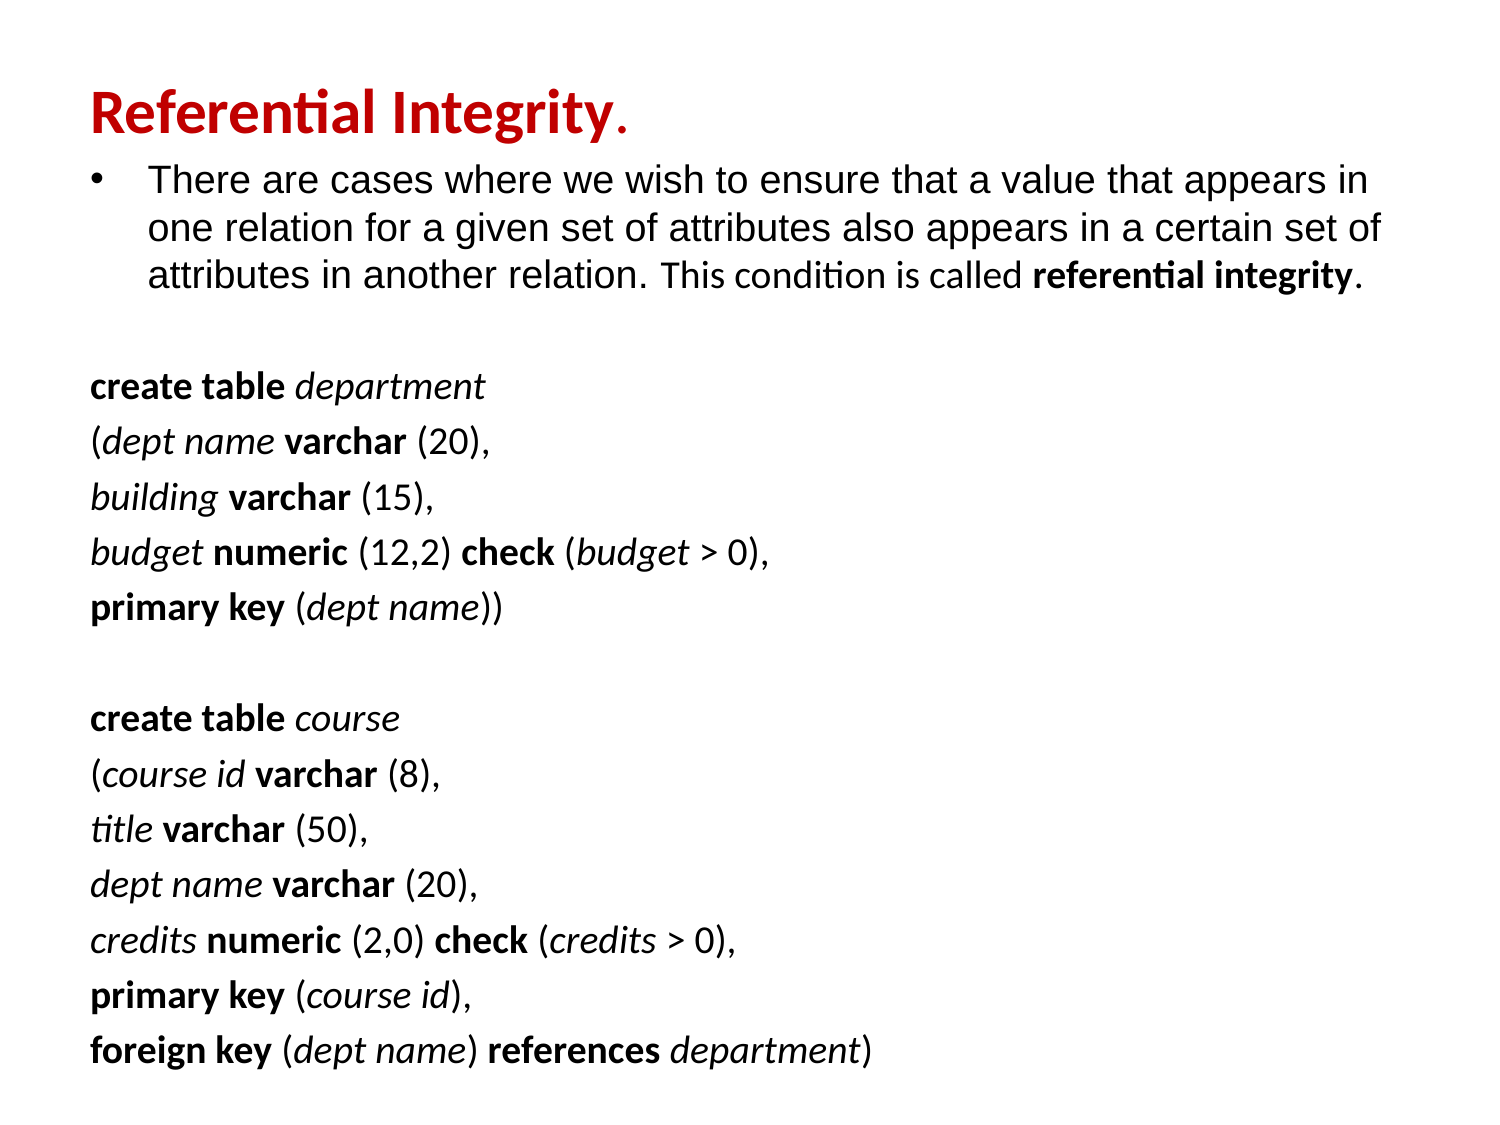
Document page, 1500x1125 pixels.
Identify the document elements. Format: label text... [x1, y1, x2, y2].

list Referential Integrity. There are cases where we wish to ensure that a value that appears in one relation for a given set of attributes also appears in a certain set of attributes in another relation. This condition is called referential integrity. create table department (dept name varchar (20), building varchar (15), budget numeric (12,2) check (budget > 0), primary key (dept name)) create table course (course id varchar (8), title varchar (50), dept name varchar (20), credits numeric (2,0) check (credits > 0), primary key (course id), foreign key (dept name) references department) [75, 62, 1425, 1088]
